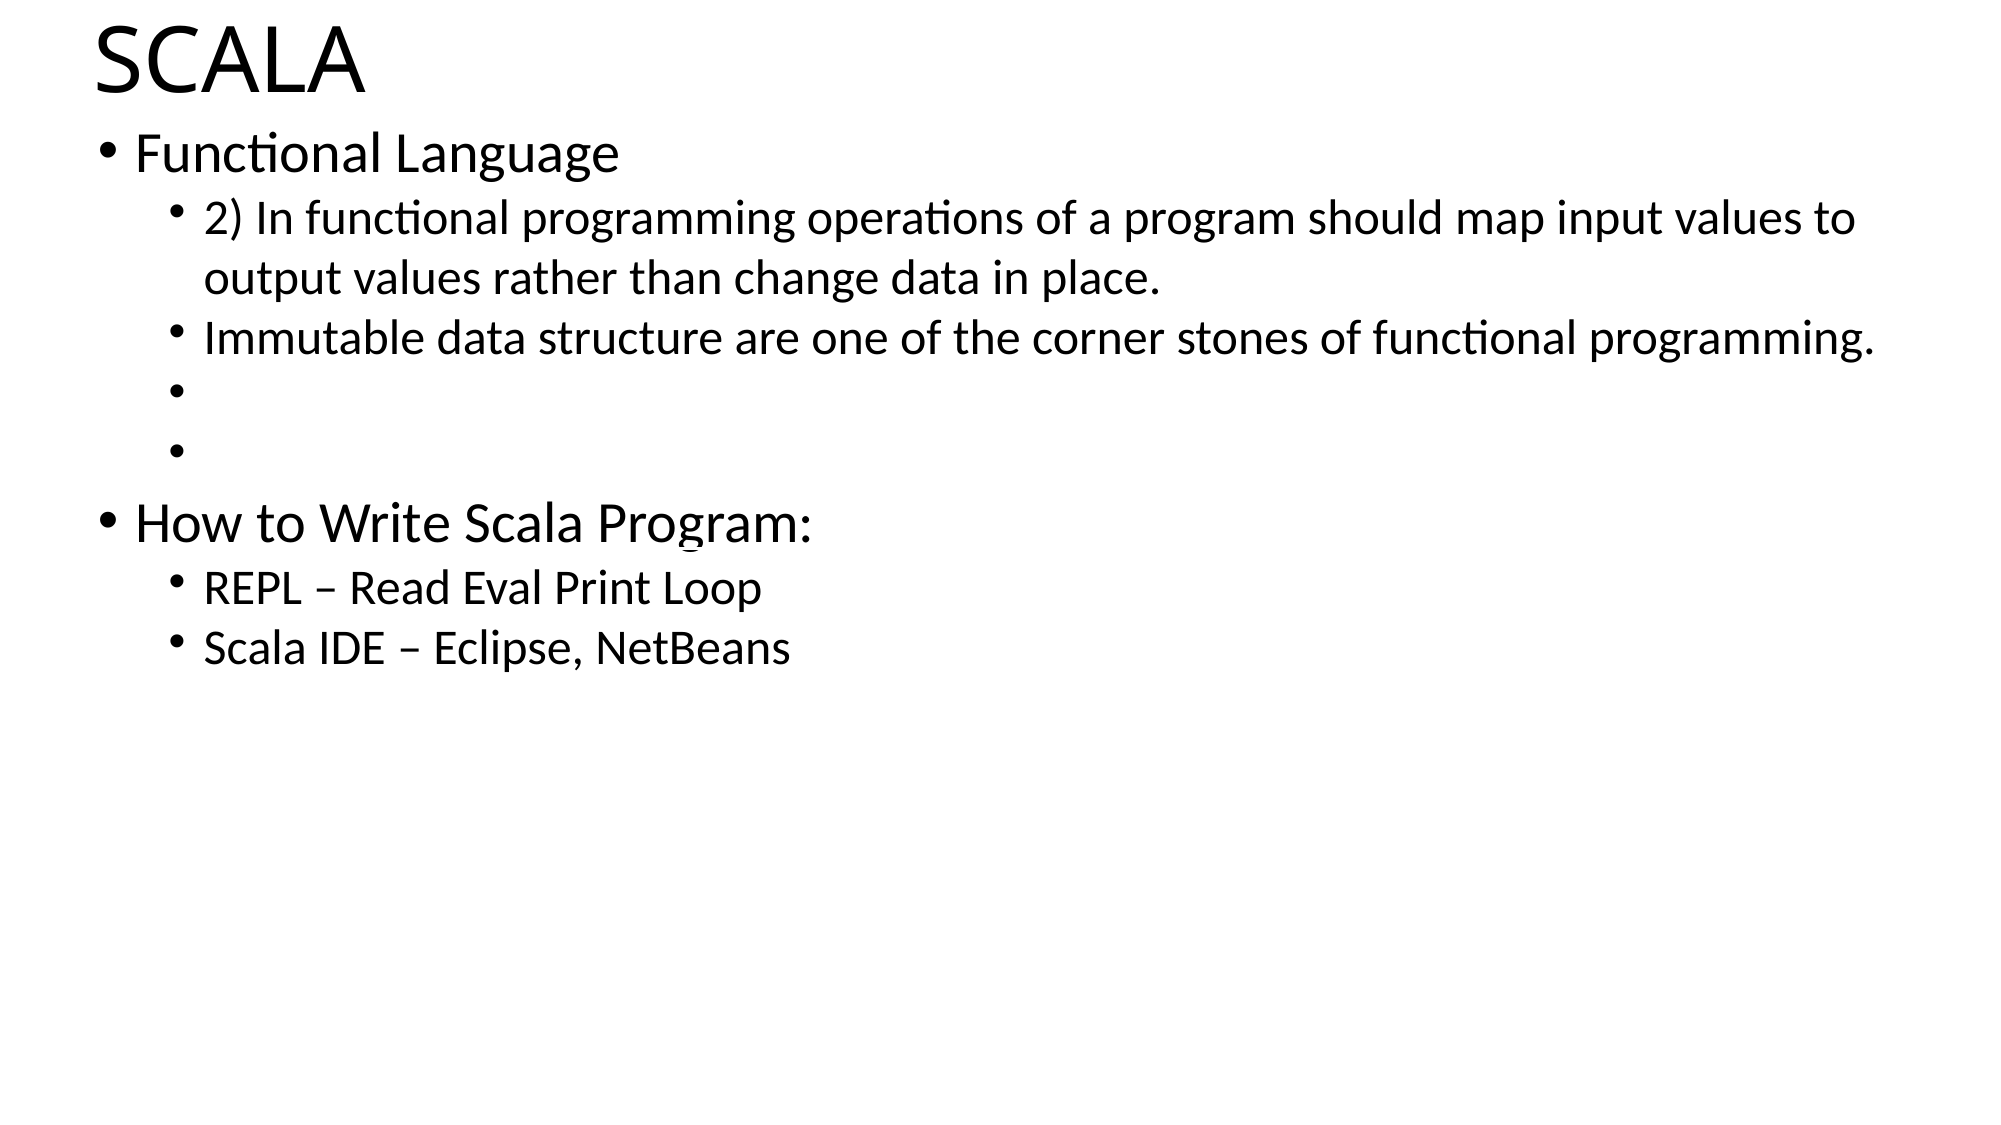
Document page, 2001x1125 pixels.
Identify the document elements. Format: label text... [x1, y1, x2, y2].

text_box SCALA [78, 7, 1803, 118]
text_box Functional Language 2) In functional programming operations of a program should map input values to output values rather than change data in place. Immutable data structure are one of the corner stones of functional programming. How to Write Scala Program: REPL – Read Eval Print Loop Scala IDE – Eclipse, NetBeans [82, 107, 1949, 1099]
